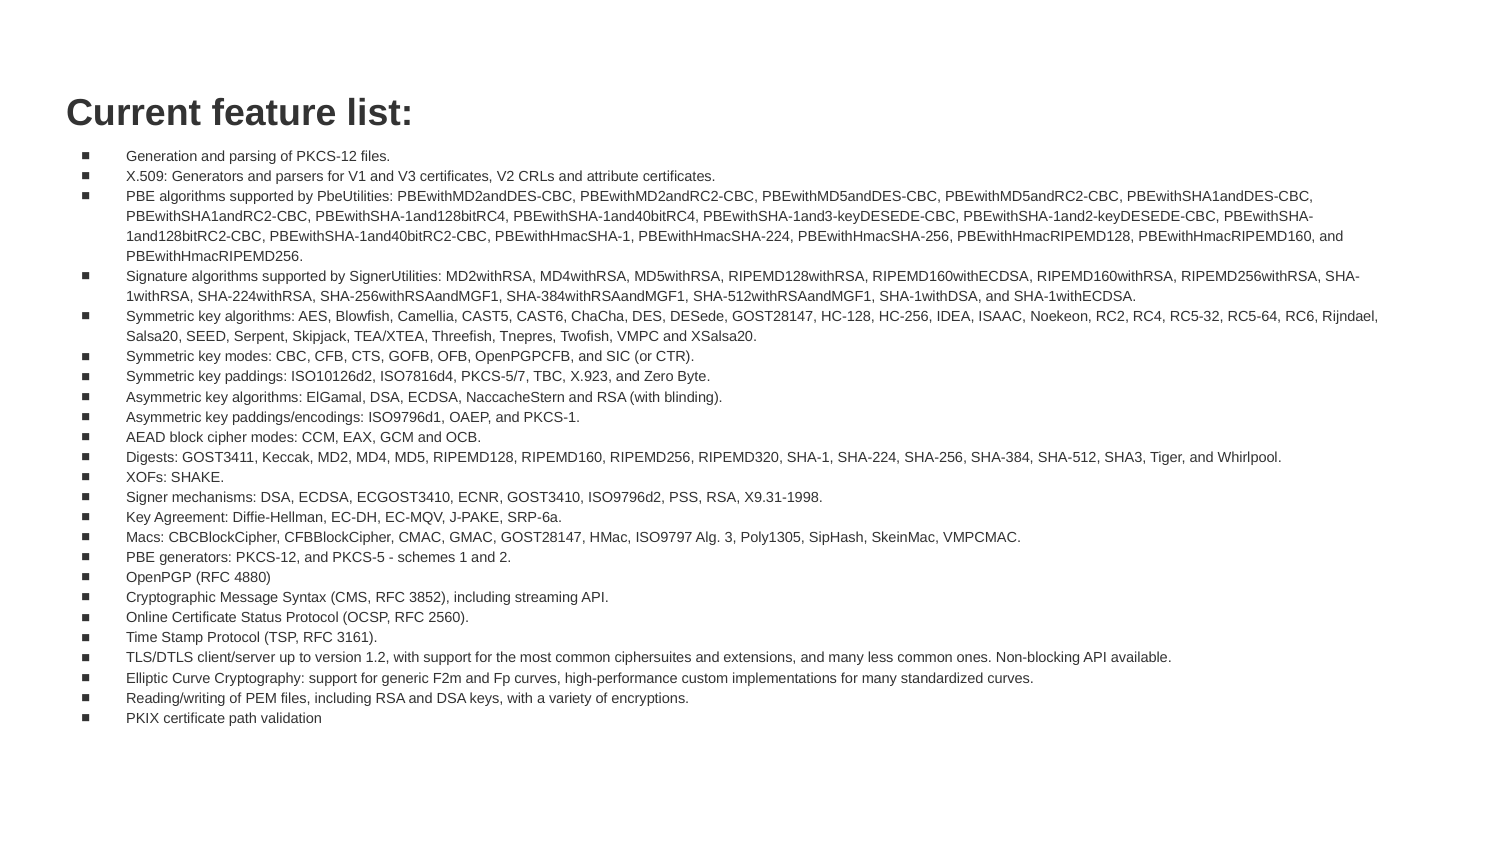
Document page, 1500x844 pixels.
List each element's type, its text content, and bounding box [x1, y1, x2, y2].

list Generation and parsing of PKCS-12 files. X.509: Generators and parsers for V1 and V3 certificates, V2 CRLs and attribute certificates. PBE algorithms supported by PbeUtilities: PBEwithMD2andDES-CBC, PBEwithMD2andRC2-CBC, PBEwithMD5andDES-CBC, PBEwithMD5andRC2-CBC, PBEwithSHA1andDES-CBC, PBEwithSHA1andRC2-CBC, PBEwithSHA-1and128bitRC4, PBEwithSHA-1and40bitRC4, PBEwithSHA-1and3-keyDESEDE-CBC, PBEwithSHA-1and2-keyDESEDE-CBC, PBEwithSHA-1and128bitRC2-CBC, PBEwithSHA-1and40bitRC2-CBC, PBEwithHmacSHA-1, PBEwithHmacSHA-224, PBEwithHmacSHA-256, PBEwithHmacRIPEMD128, PBEwithHmacRIPEMD160, and PBEwithHmacRIPEMD256. Signature algorithms supported by SignerUtilities: MD2withRSA, MD4withRSA, MD5withRSA, RIPEMD128withRSA, RIPEMD160withECDSA, RIPEMD160withRSA, RIPEMD256withRSA, SHA-1withRSA, SHA-224withRSA, SHA-256withRSAandMGF1, SHA-384withRSAandMGF1, SHA-512withRSAandMGF1, SHA-1withDSA, and SHA-1withECDSA. Symmetric key algorithms: AES, Blowfish, Camellia, CAST5, CAST6, ChaCha, DES, DESede, GOST28147, HC-128, HC-256, IDEA, ISAAC, Noekeon, RC2, RC4, RC5-32, RC5-64, RC6, Rijndael, Salsa20, SEED, Serpent, Skipjack, TEA/XTEA, Threefish, Tnepres, Twofish, VMPC and XSalsa20. Symmetric key modes: CBC, CFB, CTS, GOFB, OFB, OpenPGPCFB, and SIC (or CTR). Symmetric key paddings: ISO10126d2, ISO7816d4, PKCS-5/7, TBC, X.923, and Zero Byte. Asymmetric key algorithms: ElGamal, DSA, ECDSA, NaccacheStern and RSA (with blinding). Asymmetric key paddings/encodings: ISO9796d1, OAEP, and PKCS-1. AEAD block cipher modes: CCM, EAX, GCM and OCB. Digests: GOST3411, Keccak, MD2, MD4, MD5, RIPEMD128, RIPEMD160, RIPEMD256, RIPEMD320, SHA-1, SHA-224, SHA-256, SHA-384, SHA-512, SHA3, Tiger, and Whirlpool. XOFs: SHAKE. Signer mechanisms: DSA, ECDSA, ECGOST3410, ECNR, GOST3410, ISO9796d2, PSS, RSA, X9.31-1998. Key Agreement: Diffie-Hellman, EC-DH, EC-MQV, J-PAKE, SRP-6a. Macs: CBCBlockCipher, CFBBlockCipher, CMAC, GMAC, GOST28147, HMac, ISO9797 Alg. 3, Poly1305, SipHash, SkeinMac, VMPCMAC. PBE generators: PKCS-12, and PKCS-5 - schemes 1 and 2. OpenPGP (RFC 4880) Cryptographic Message Syntax (CMS, RFC 3852), including streaming API. Online Certificate Status Protocol (OCSP, RFC 2560). Time Stamp Protocol (TSP, RFC 3161). TLS/DTLS client/server up to version 1.2, with support for the most common ciphersuites and extensions, and many less common ones. Non-blocking API available. Elliptic Curve Cryptography: support for generic F2m and Fp curves, high-performance custom implementations for many standardized curves. Reading/writing of PEM files, including RSA and DSA keys, with a variety of encryptions. PKIX certificate path validation [36, 128, 1434, 807]
title Current feature list: [51, 72, 1449, 167]
